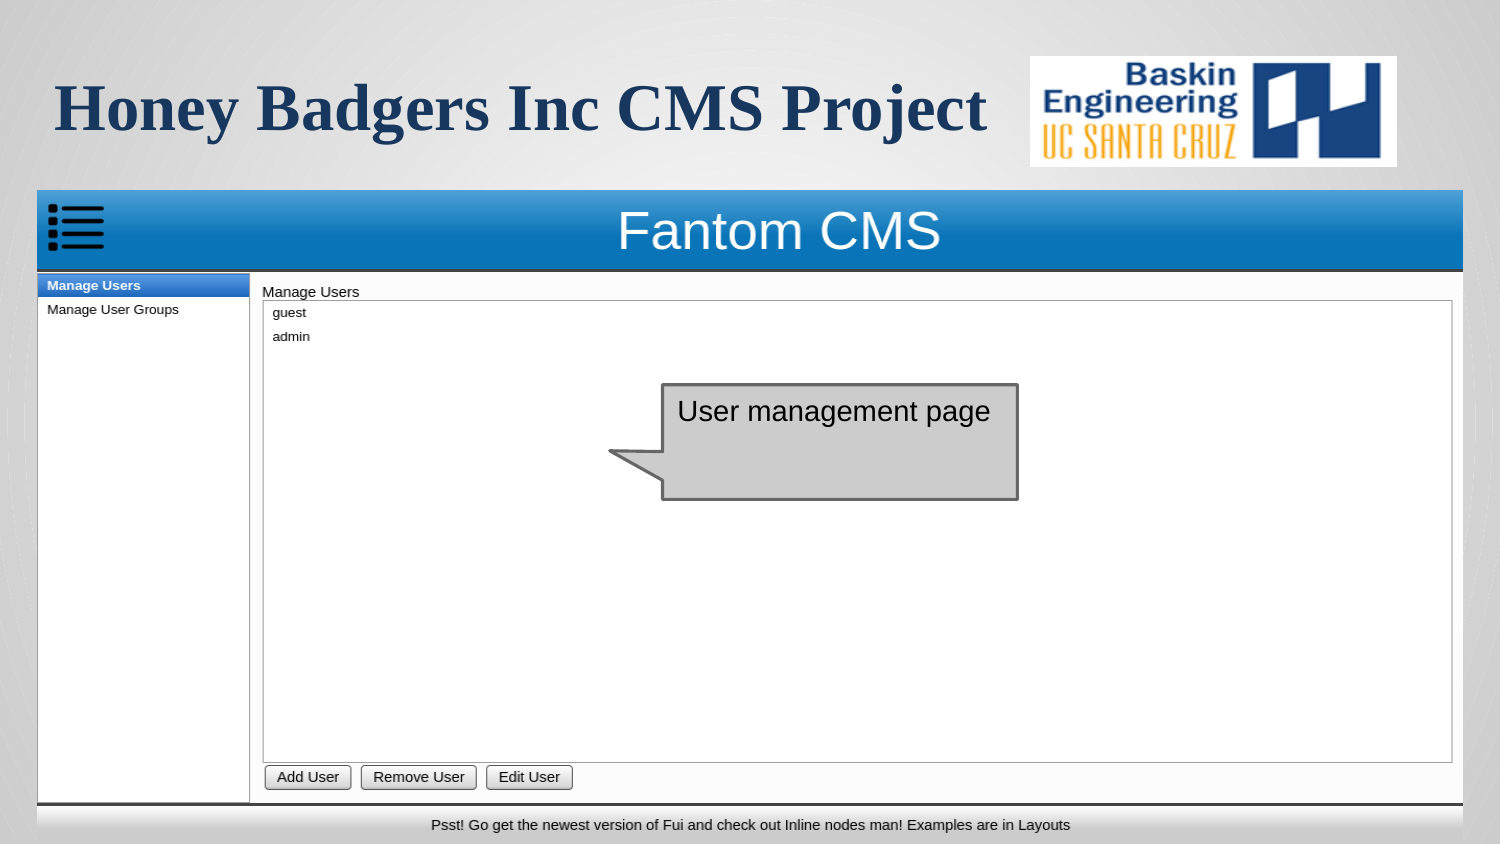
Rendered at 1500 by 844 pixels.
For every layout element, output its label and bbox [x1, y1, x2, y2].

text_box [662, 376, 1018, 508]
picture [1030, 56, 1397, 167]
picture [37, 190, 1463, 844]
